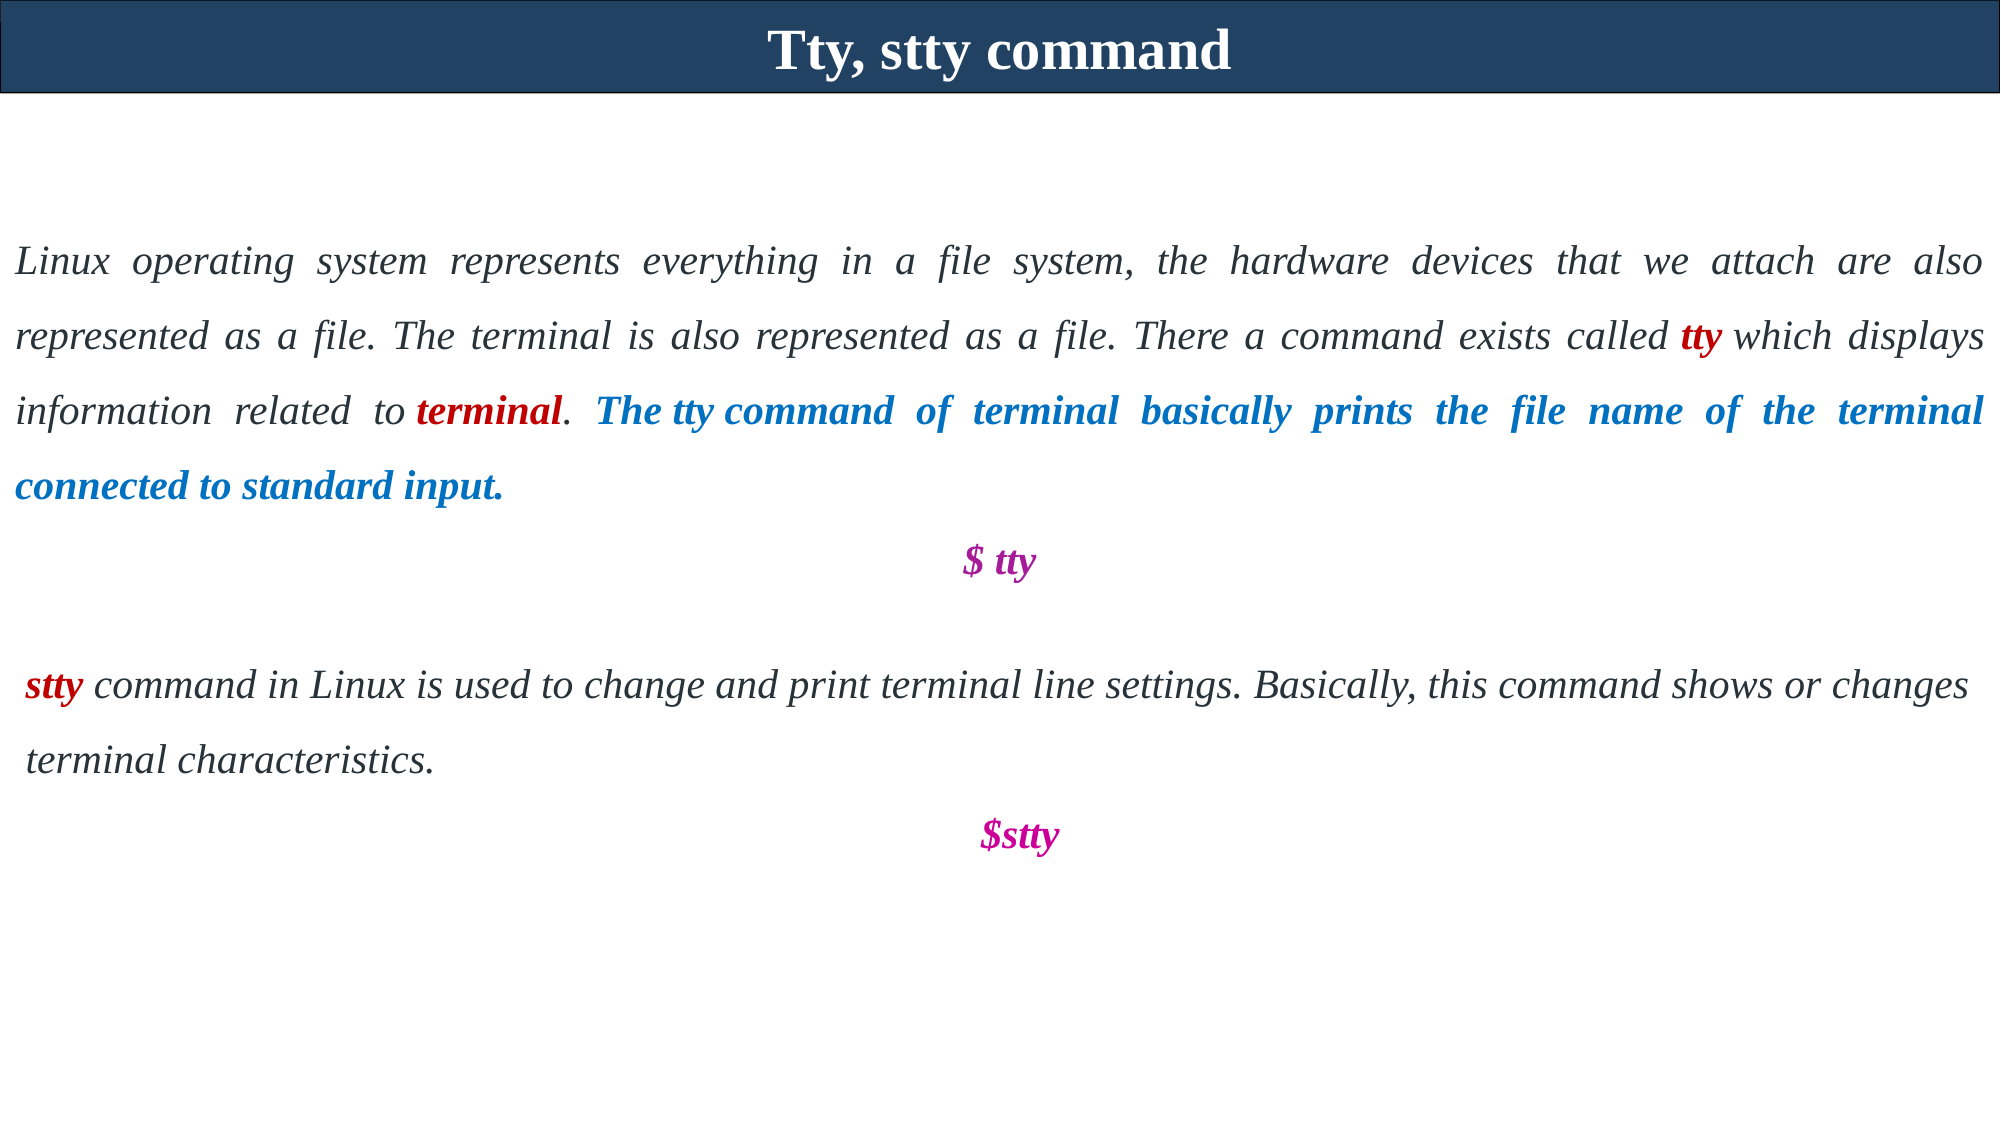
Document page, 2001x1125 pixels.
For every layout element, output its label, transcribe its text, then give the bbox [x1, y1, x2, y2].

text_box stty command in Linux is used to change and print terminal line settings. Basically, this command shows or changes terminal characteristics. $stty [10, 624, 2000, 865]
text_box Linux operating system represents everything in a file system, the hardware devices that we attach are also represented as a file. The terminal is also represented as a file. There a command exists called tty which displays information related to terminal. The tty command of terminal basically prints the file name of the terminal connected to standard input. $ tty [0, 200, 2000, 591]
text_box Tty, stty command [0, 0, 2000, 93]
